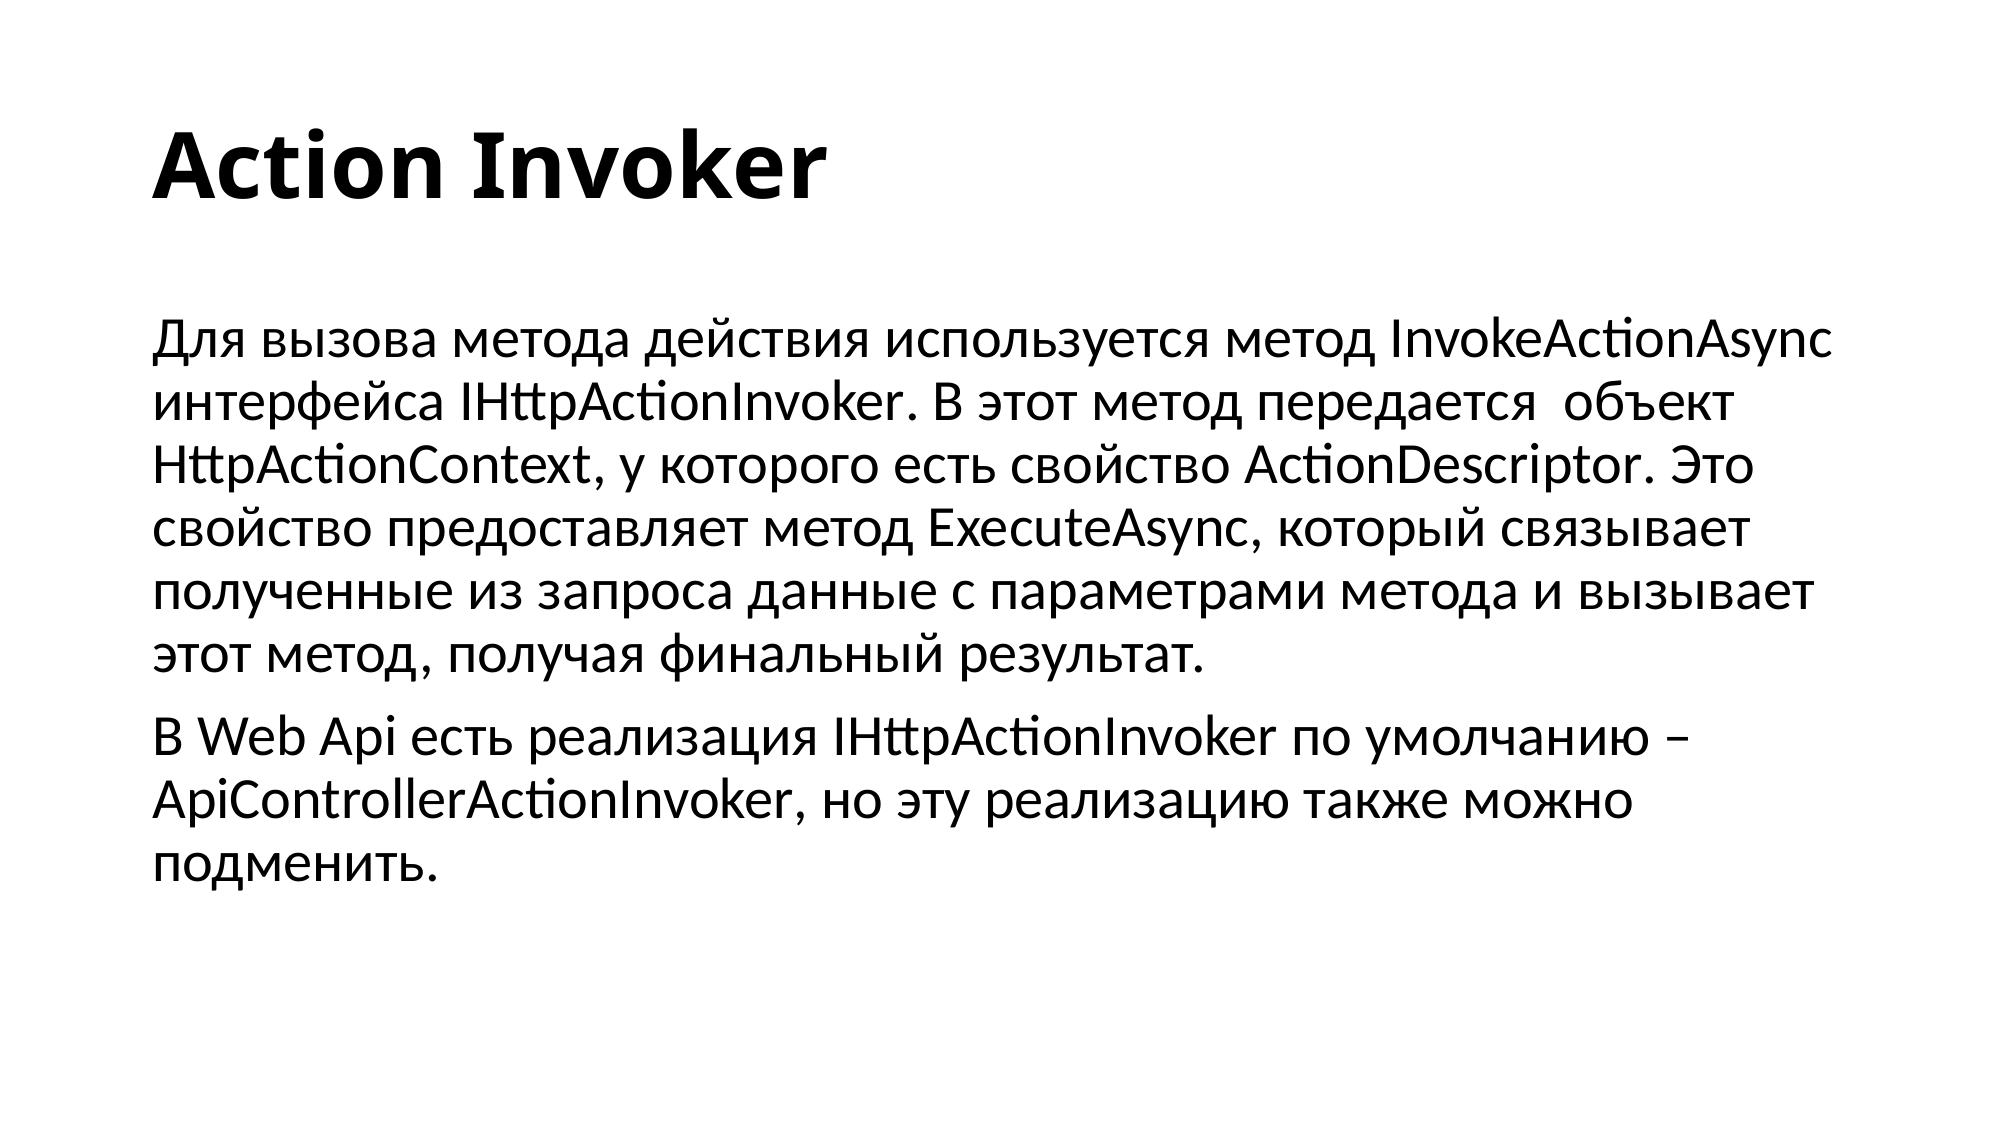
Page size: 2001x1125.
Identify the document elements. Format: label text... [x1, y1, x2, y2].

list Для вызова метода действия используется метод InvokeActionAsync интерфейса IHttpActionInvoker. В этот метод передается объект HttpActionContext, у которого есть свойство ActionDescriptor. Это свойство предоставляет метод ExecuteAsync, который связывает полученные из запроса данные с параметрами метода и вызывает этот метод, получая финальный результат. В Web Api есть реализация IHttpActionInvoker по умолчанию – ApiControllerActionInvoker, но эту реализацию также можно подменить. [137, 299, 1863, 1014]
title Action Invoker [137, 59, 1863, 278]
